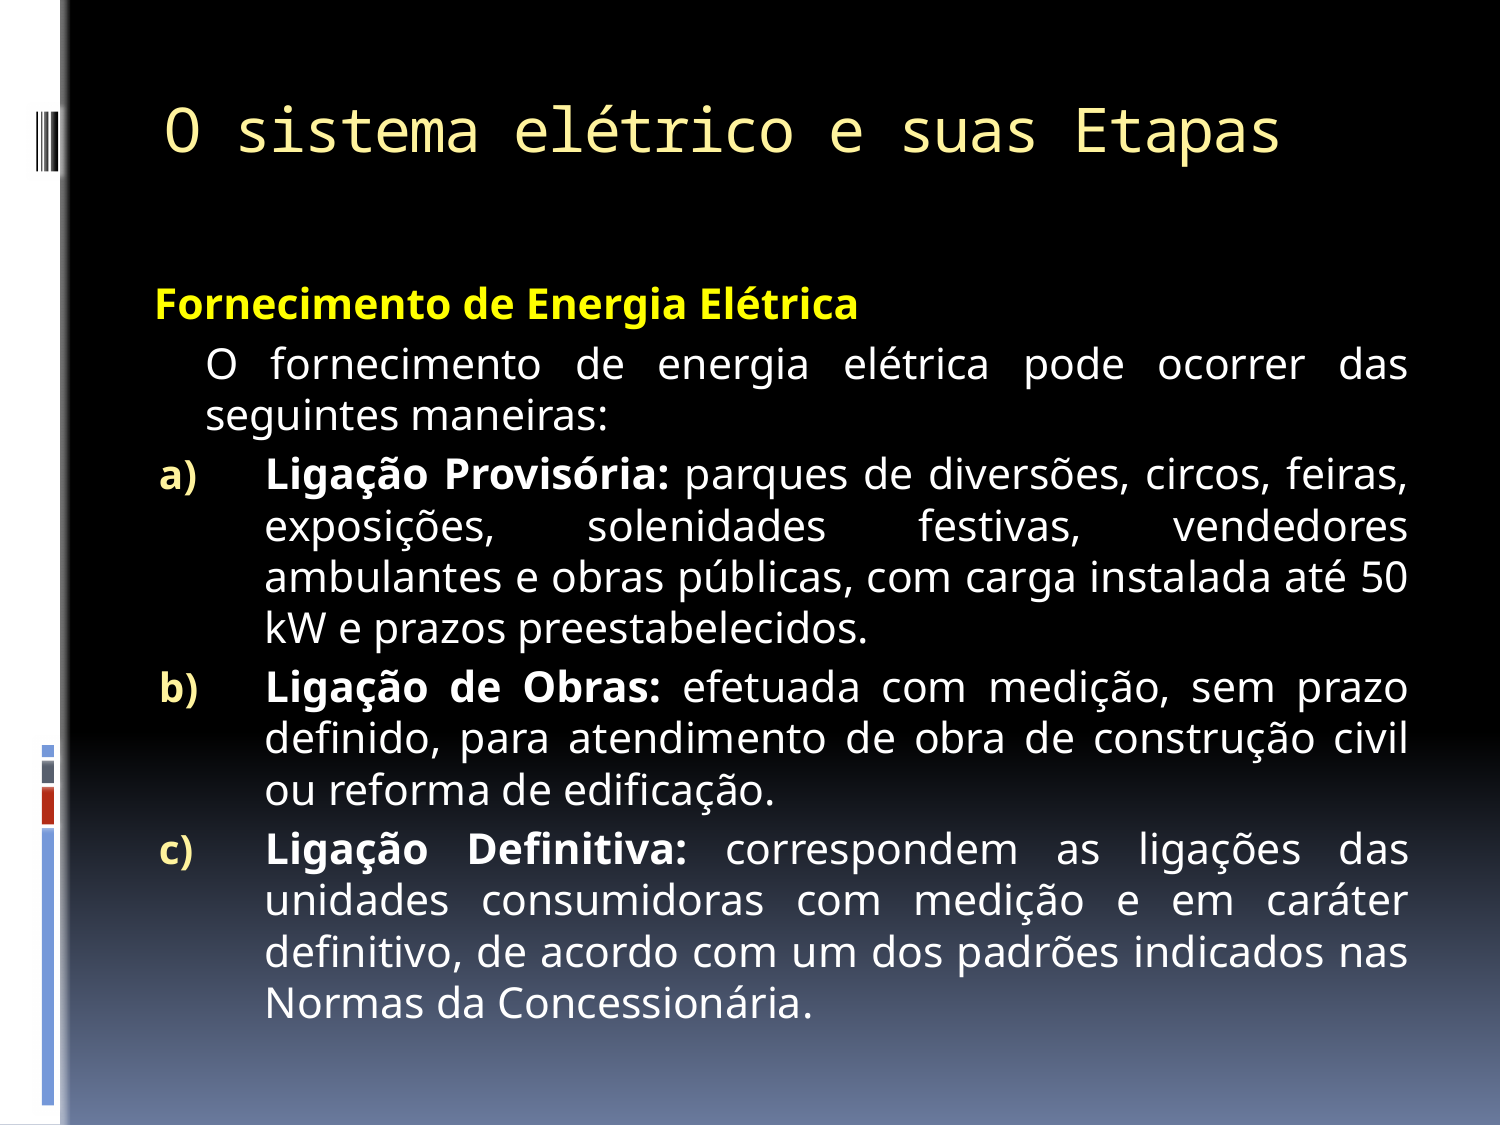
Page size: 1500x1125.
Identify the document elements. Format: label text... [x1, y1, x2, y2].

title O sistema elétrico e suas Etapas [150, 83, 1425, 234]
list Fornecimento de Energia Elétrica O fornecimento de energia elétrica pode ocorrer das seguintes maneiras: Ligação Provisória: parques de diversões, circos, feiras, exposições, solenidades festivas, vendedores ambulantes e obras públicas, com carga instalada até 50 kW e prazos preestabelecidos. Ligação de Obras: efetuada com medição, sem prazo definido, para atendimento de obra de construção civil ou reforma de edificação. Ligação Definitiva: correspondem as ligações das unidades consumidoras com medição e em caráter definitivo, de acordo com um dos padrões indicados nas Normas da Concessionária. [128, 269, 1425, 1043]
